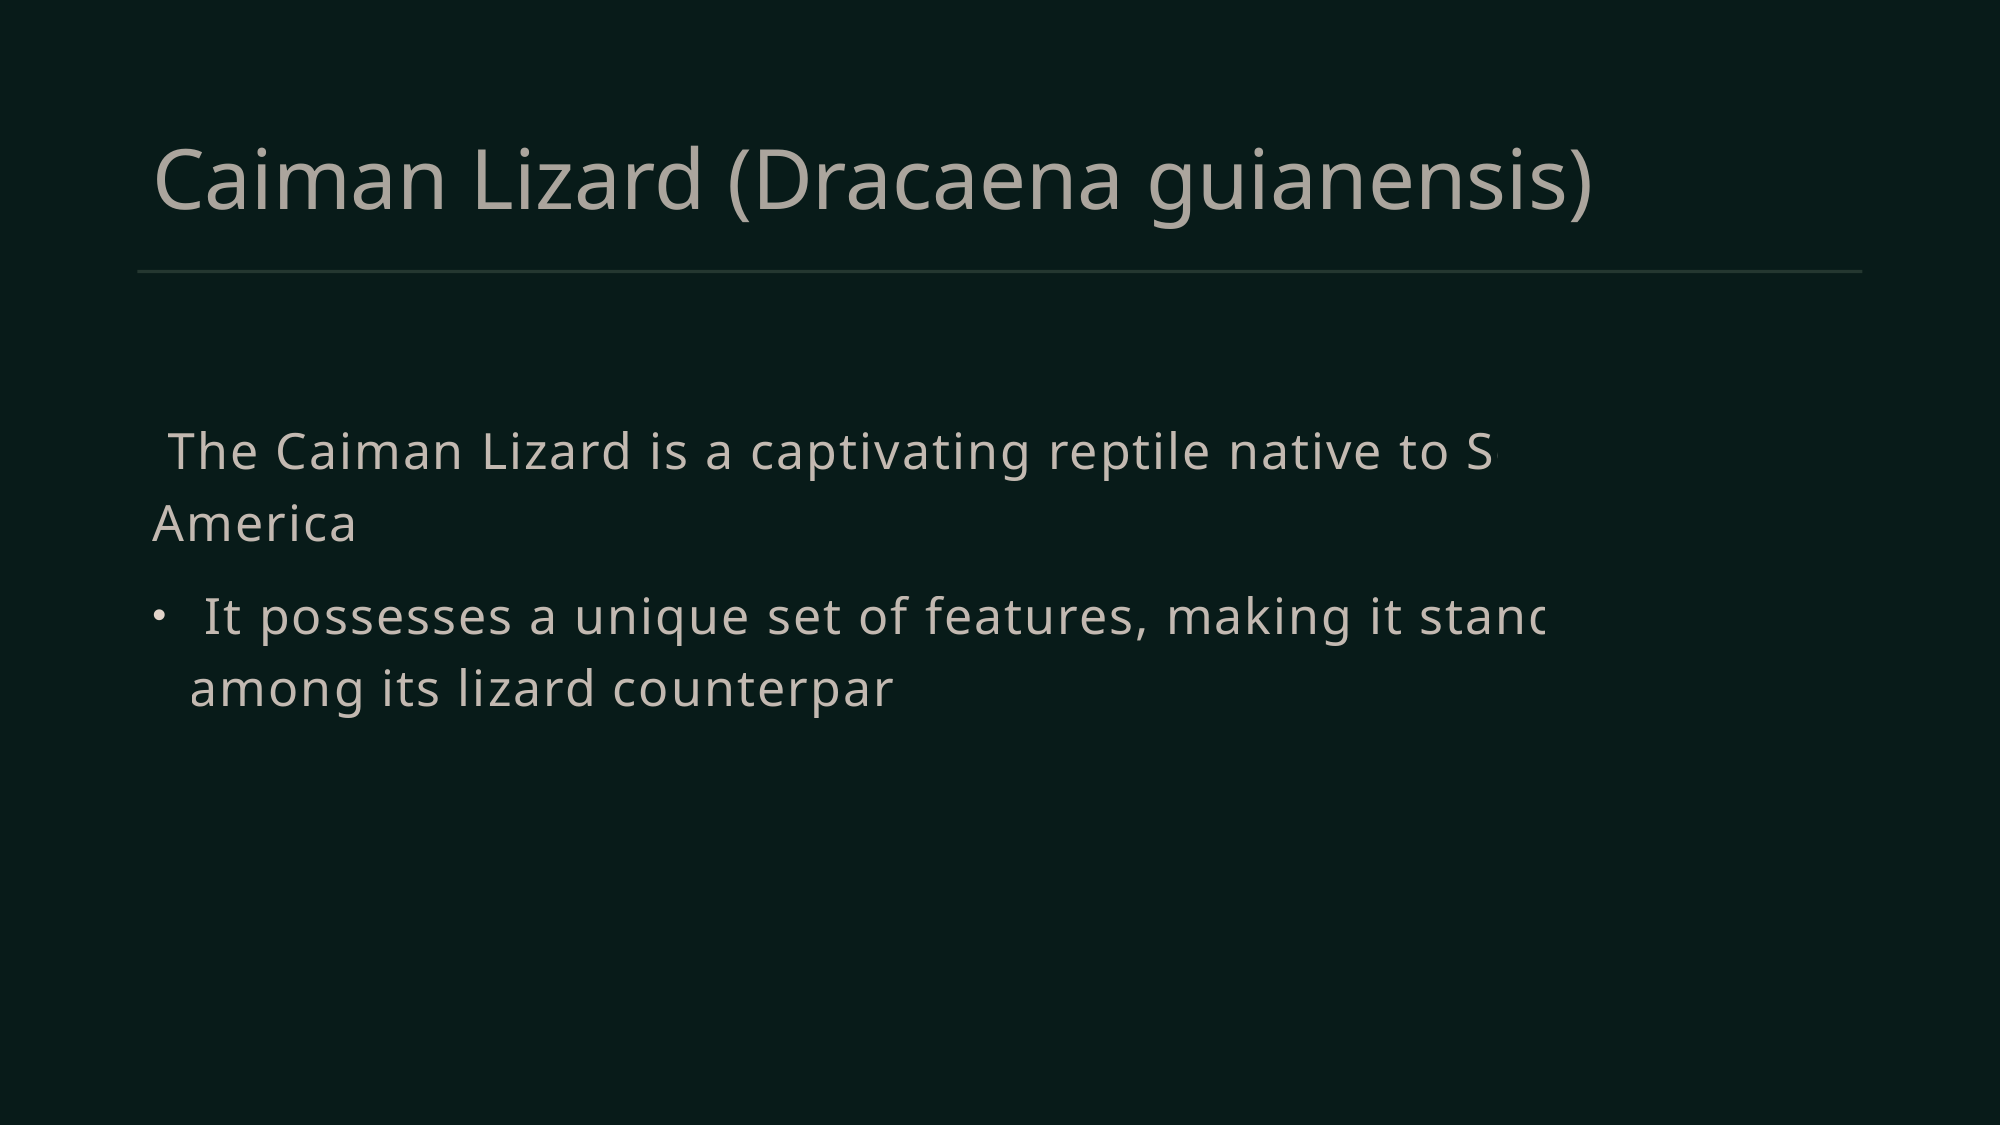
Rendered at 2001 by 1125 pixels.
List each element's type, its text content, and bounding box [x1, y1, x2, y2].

title Caiman Lizard (Dracaena guianensis) [137, 108, 1863, 244]
list The Caiman Lizard is a captivating reptile native to South America. It possesses a unique set of features, making it stand out among its lizard counterparts. [137, 399, 1863, 982]
